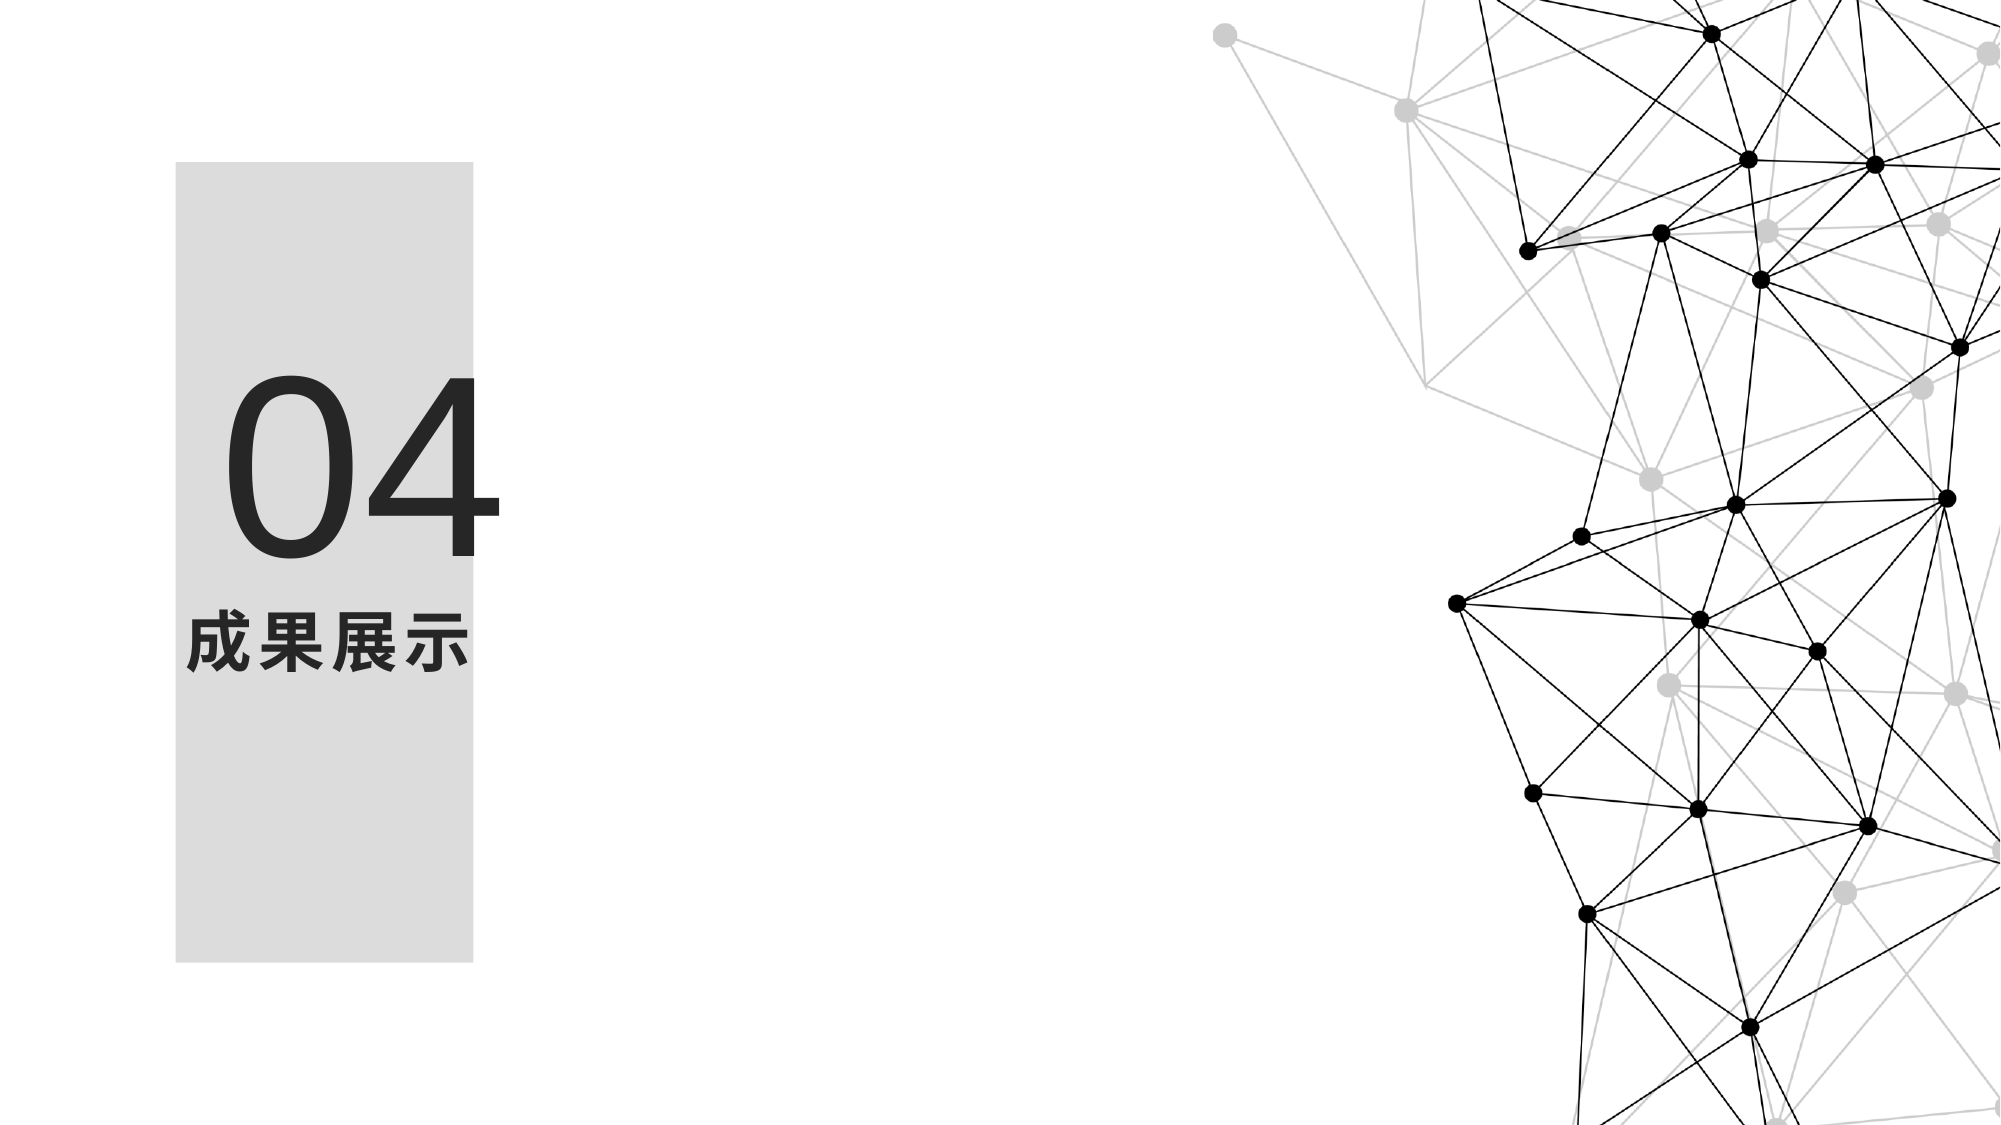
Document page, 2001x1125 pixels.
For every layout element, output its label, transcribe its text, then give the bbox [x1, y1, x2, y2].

text_box 04 [204, 251, 560, 560]
picture [1213, 0, 2001, 1125]
title 成果展示 [170, 560, 587, 688]
